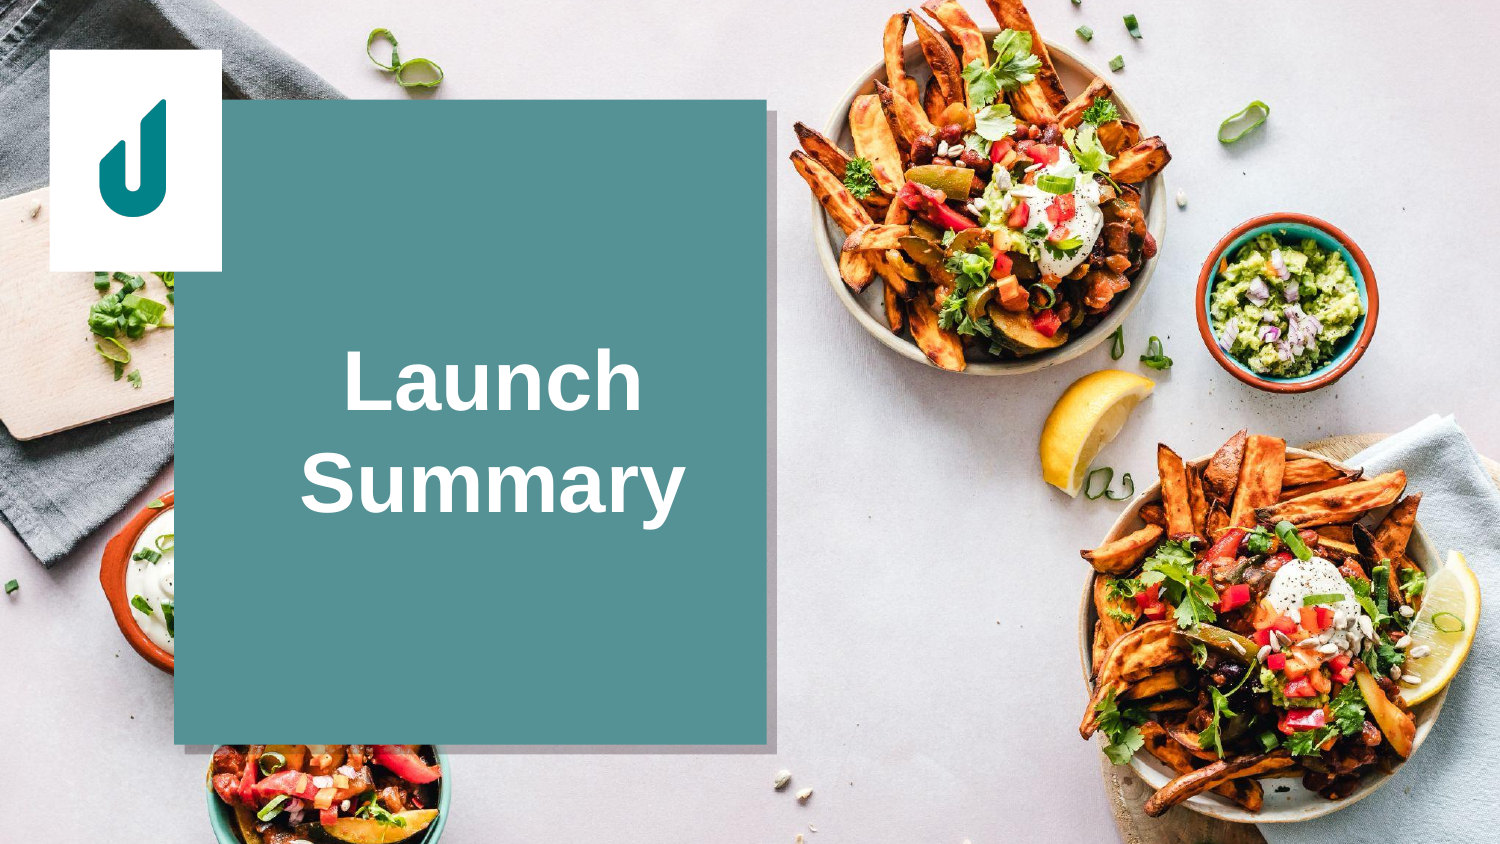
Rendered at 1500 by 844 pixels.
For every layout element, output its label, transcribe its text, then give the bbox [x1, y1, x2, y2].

picture [0, 0, 1500, 844]
title Launch Summary [264, 182, 722, 673]
text_box [50, 50, 222, 273]
